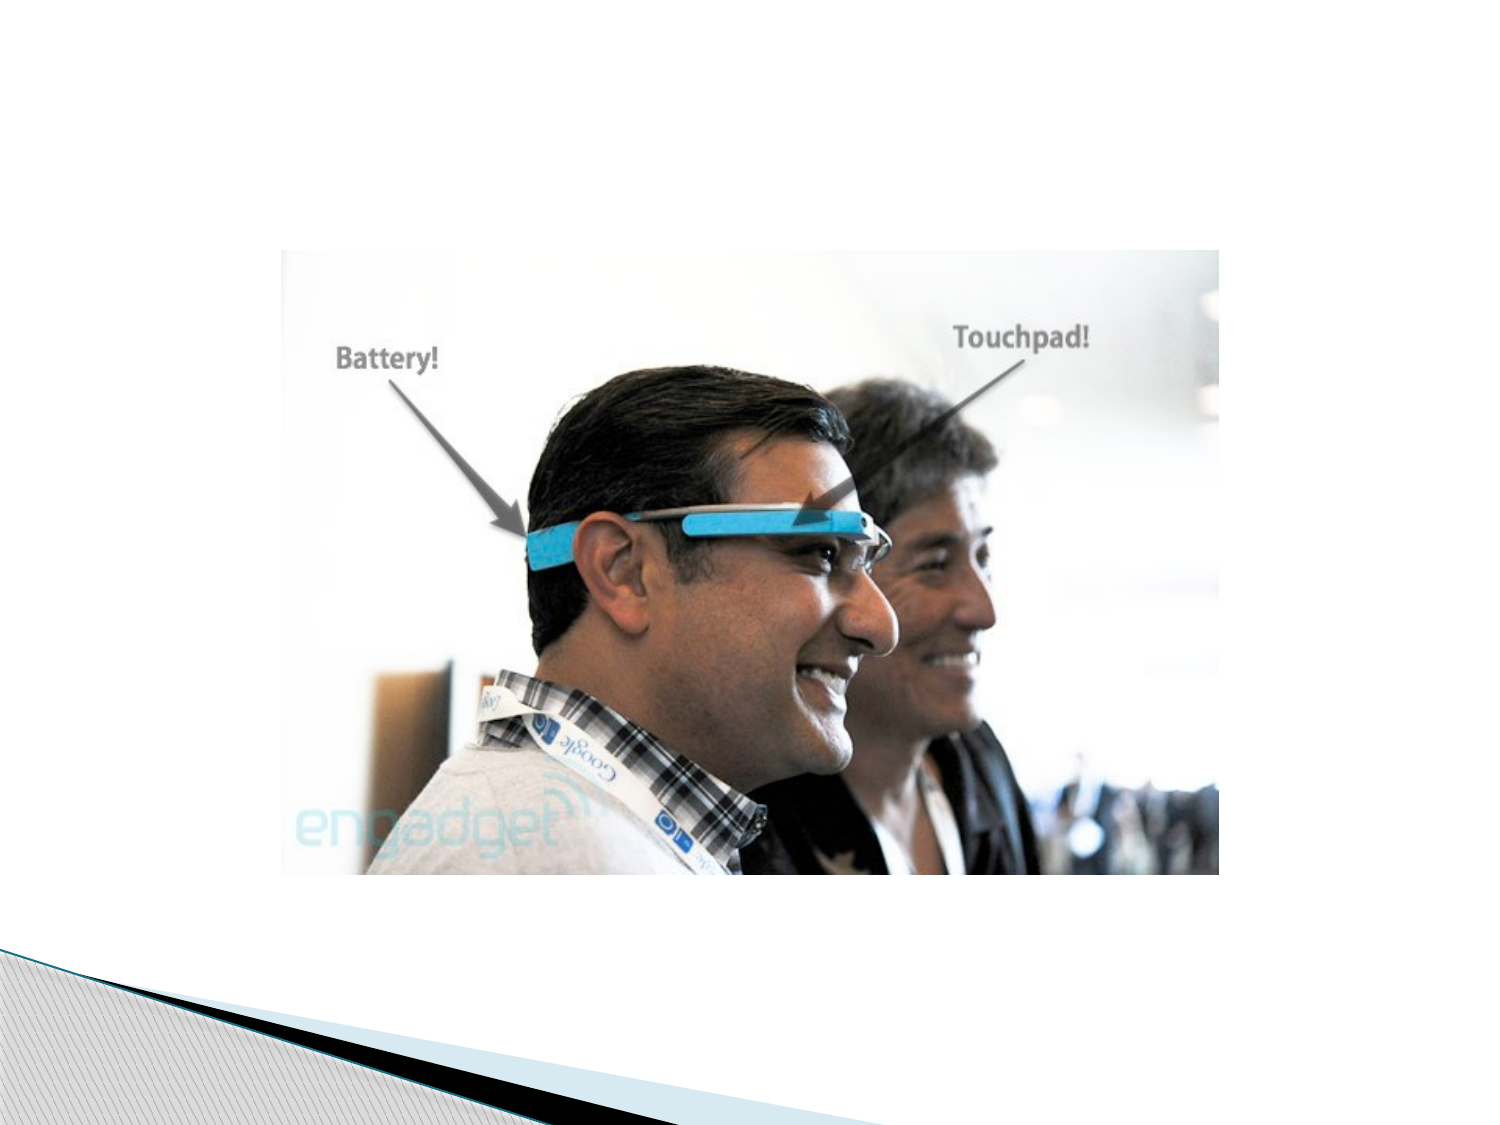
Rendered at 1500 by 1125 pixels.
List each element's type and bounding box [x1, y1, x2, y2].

picture [281, 250, 1219, 875]
